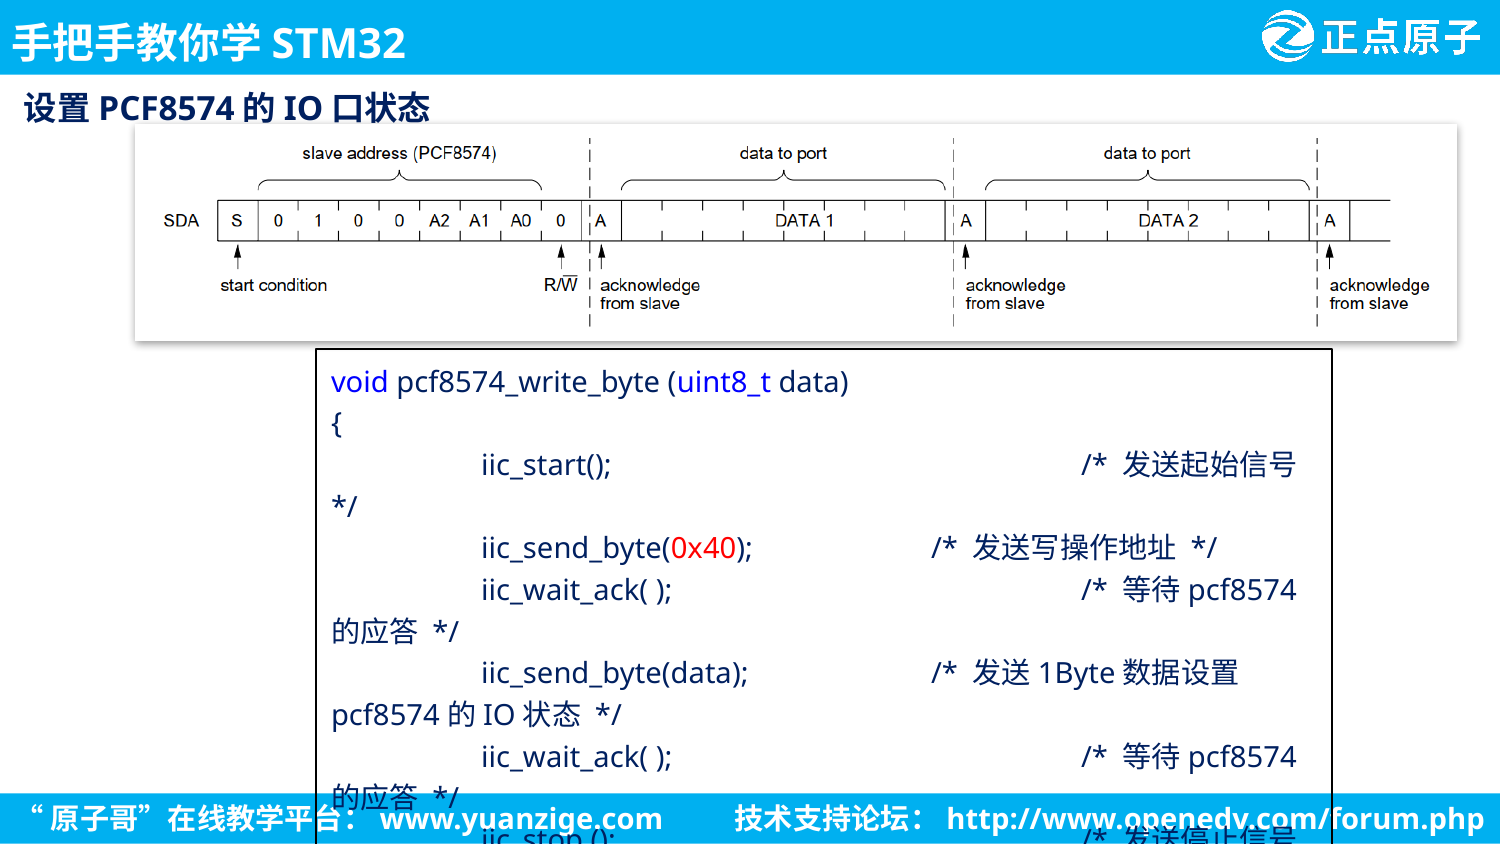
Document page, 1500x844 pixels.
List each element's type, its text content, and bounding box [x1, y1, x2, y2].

picture [1412, 45, 1418, 52]
picture [1323, 21, 1357, 53]
picture [1405, 21, 1438, 54]
picture [149, 137, 1443, 327]
picture [1263, 27, 1301, 61]
text_box “原子哥”在线教学平台：www.yuanzige.com [0, 793, 316, 843]
text_box void pcf8574_write_byte (uint8_t data) { iic_start(); /* 发送起始信号 */ iic_send_byte(0x40); /* 发送写操作地址 */ iic_wait_ack( ); /* 等待pcf8574的应答 */ iic_send_byte(data); /* 发送1Byte数据设置pcf8574的IO状态 */ iic_wait_ack( ); /* 等待pcf8574的应答 */ iic_stop (); /* 发送停止信号 */ delay_ms(10); } [316, 348, 1333, 844]
text_box 设置PCF8574的IO口状态 [16, 76, 489, 131]
picture [1446, 21, 1479, 54]
picture [1276, 45, 1301, 53]
picture [1273, 11, 1314, 45]
picture [1431, 45, 1438, 51]
picture [1391, 46, 1397, 53]
picture [1368, 19, 1396, 42]
text_box 技术支持论坛：http://www.openedv.com/forum.php [1333, 793, 1500, 843]
text_box [0, 0, 1500, 76]
text_box 手把手教你学STM32 [0, 0, 967, 75]
